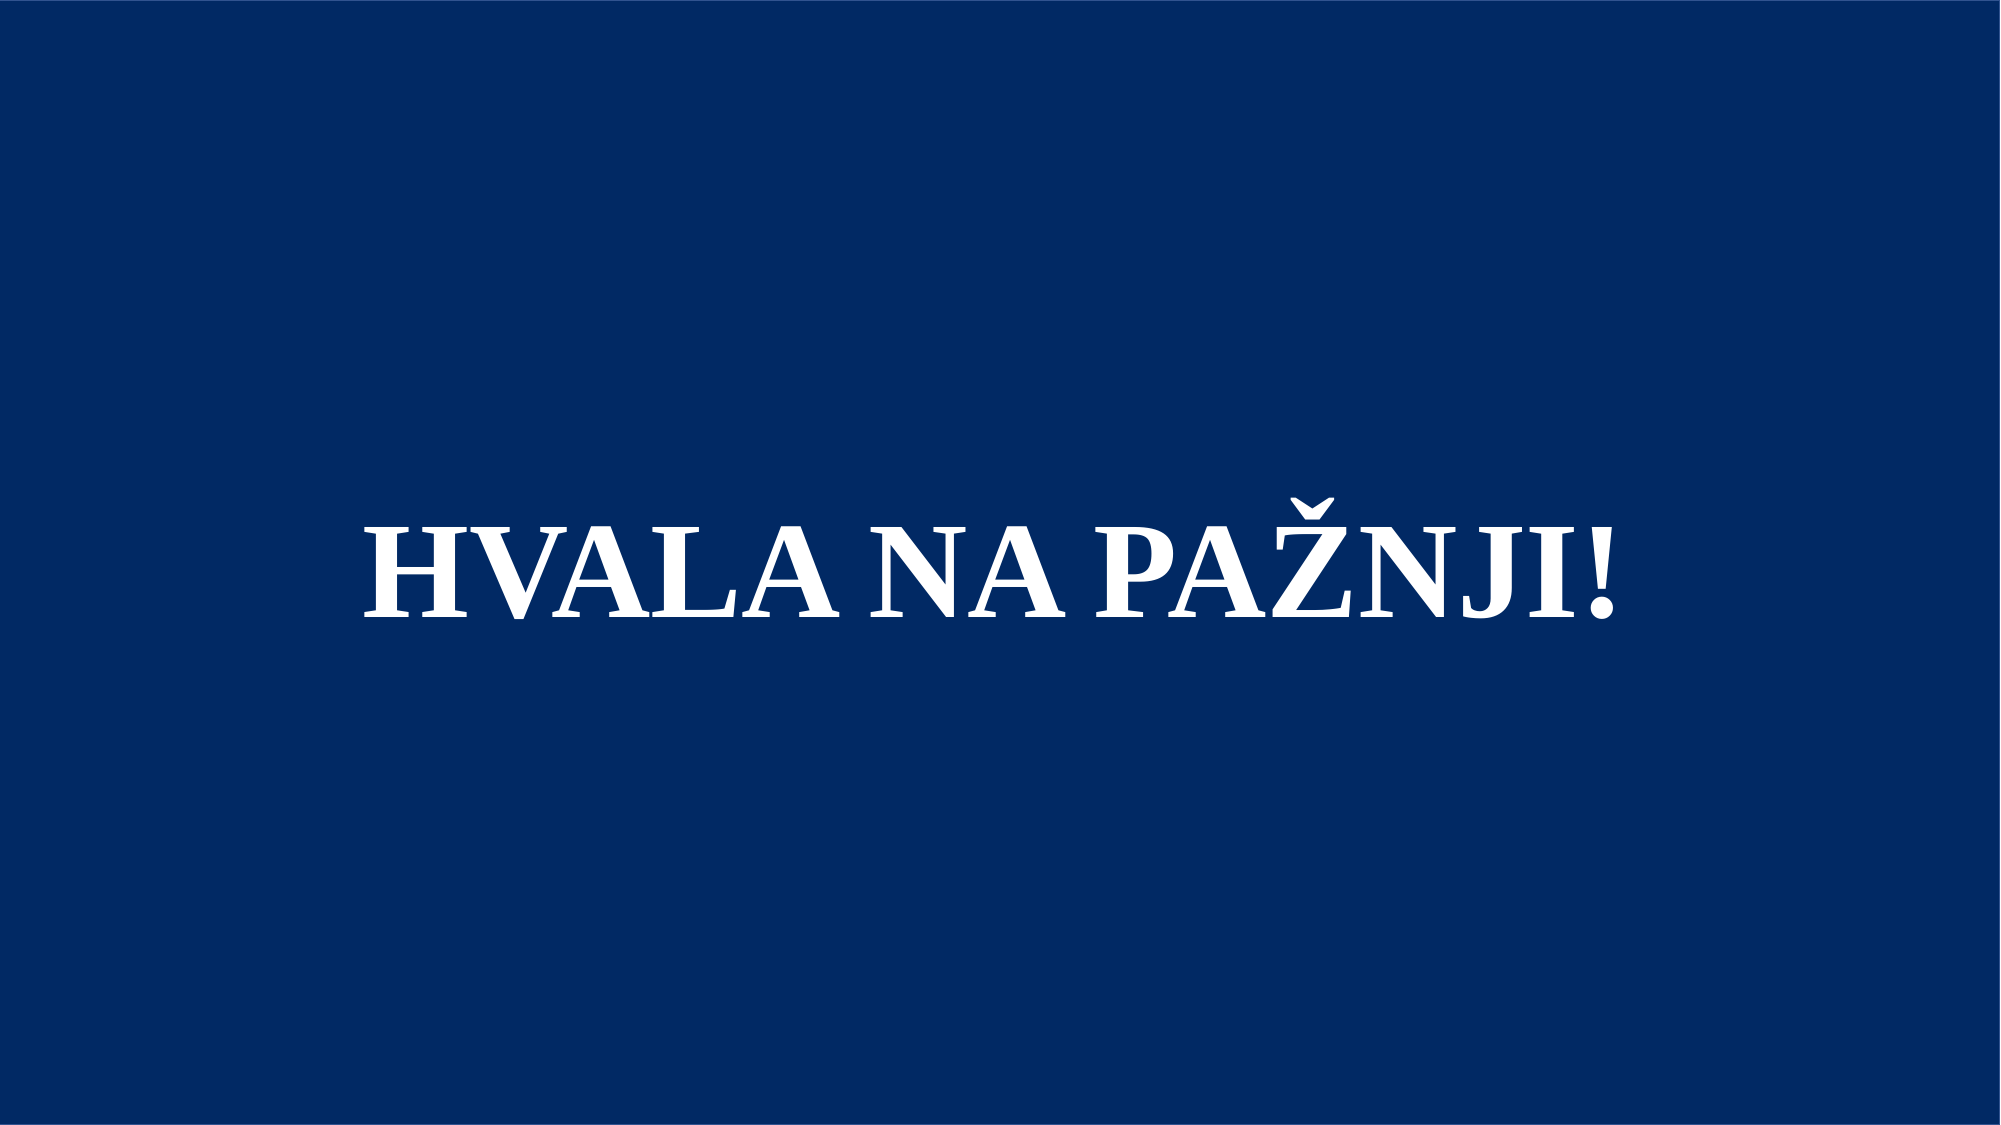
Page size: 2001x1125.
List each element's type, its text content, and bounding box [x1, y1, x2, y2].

text_box HVALA NA PAŽNJI! [0, 0, 2000, 1125]
